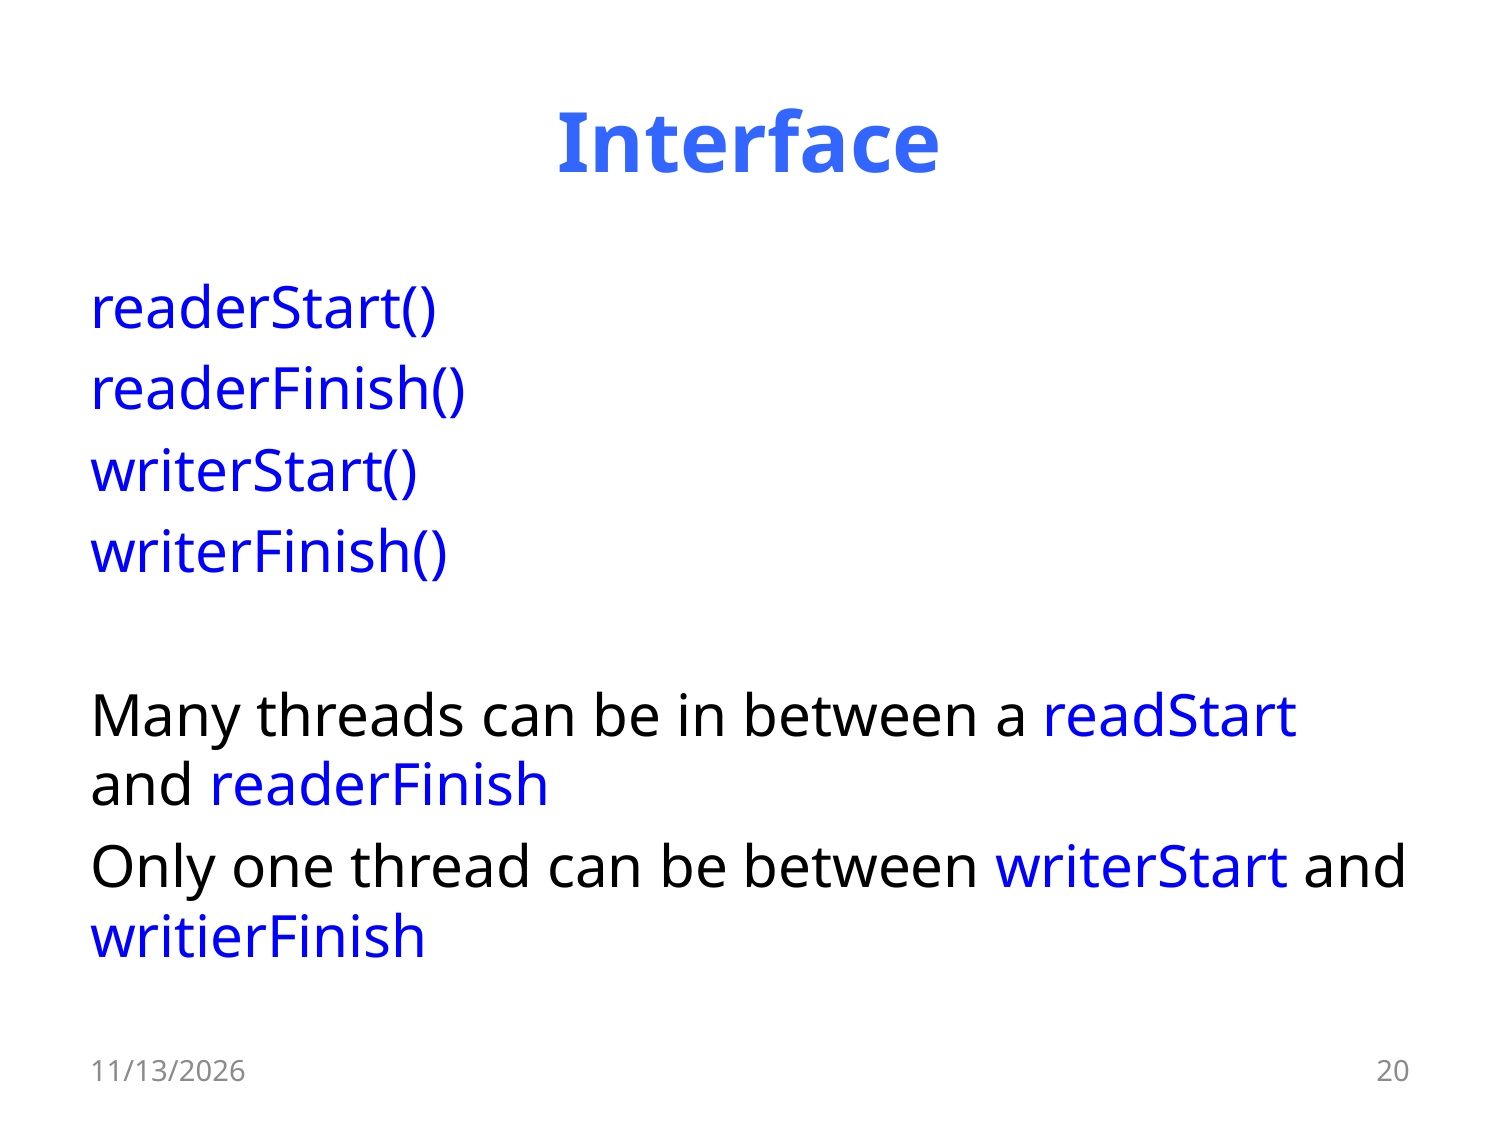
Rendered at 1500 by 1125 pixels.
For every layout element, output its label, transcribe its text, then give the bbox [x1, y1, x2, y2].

list readerStart() readerFinish() writerStart() writerFinish() Many threads can be in between a readStart and readerFinish Only one thread can be between writerStart and writierFinish [75, 262, 1425, 1005]
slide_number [75, 1042, 425, 1103]
slide_number 20 [1074, 1042, 1425, 1103]
title Interface [75, 45, 1425, 233]
